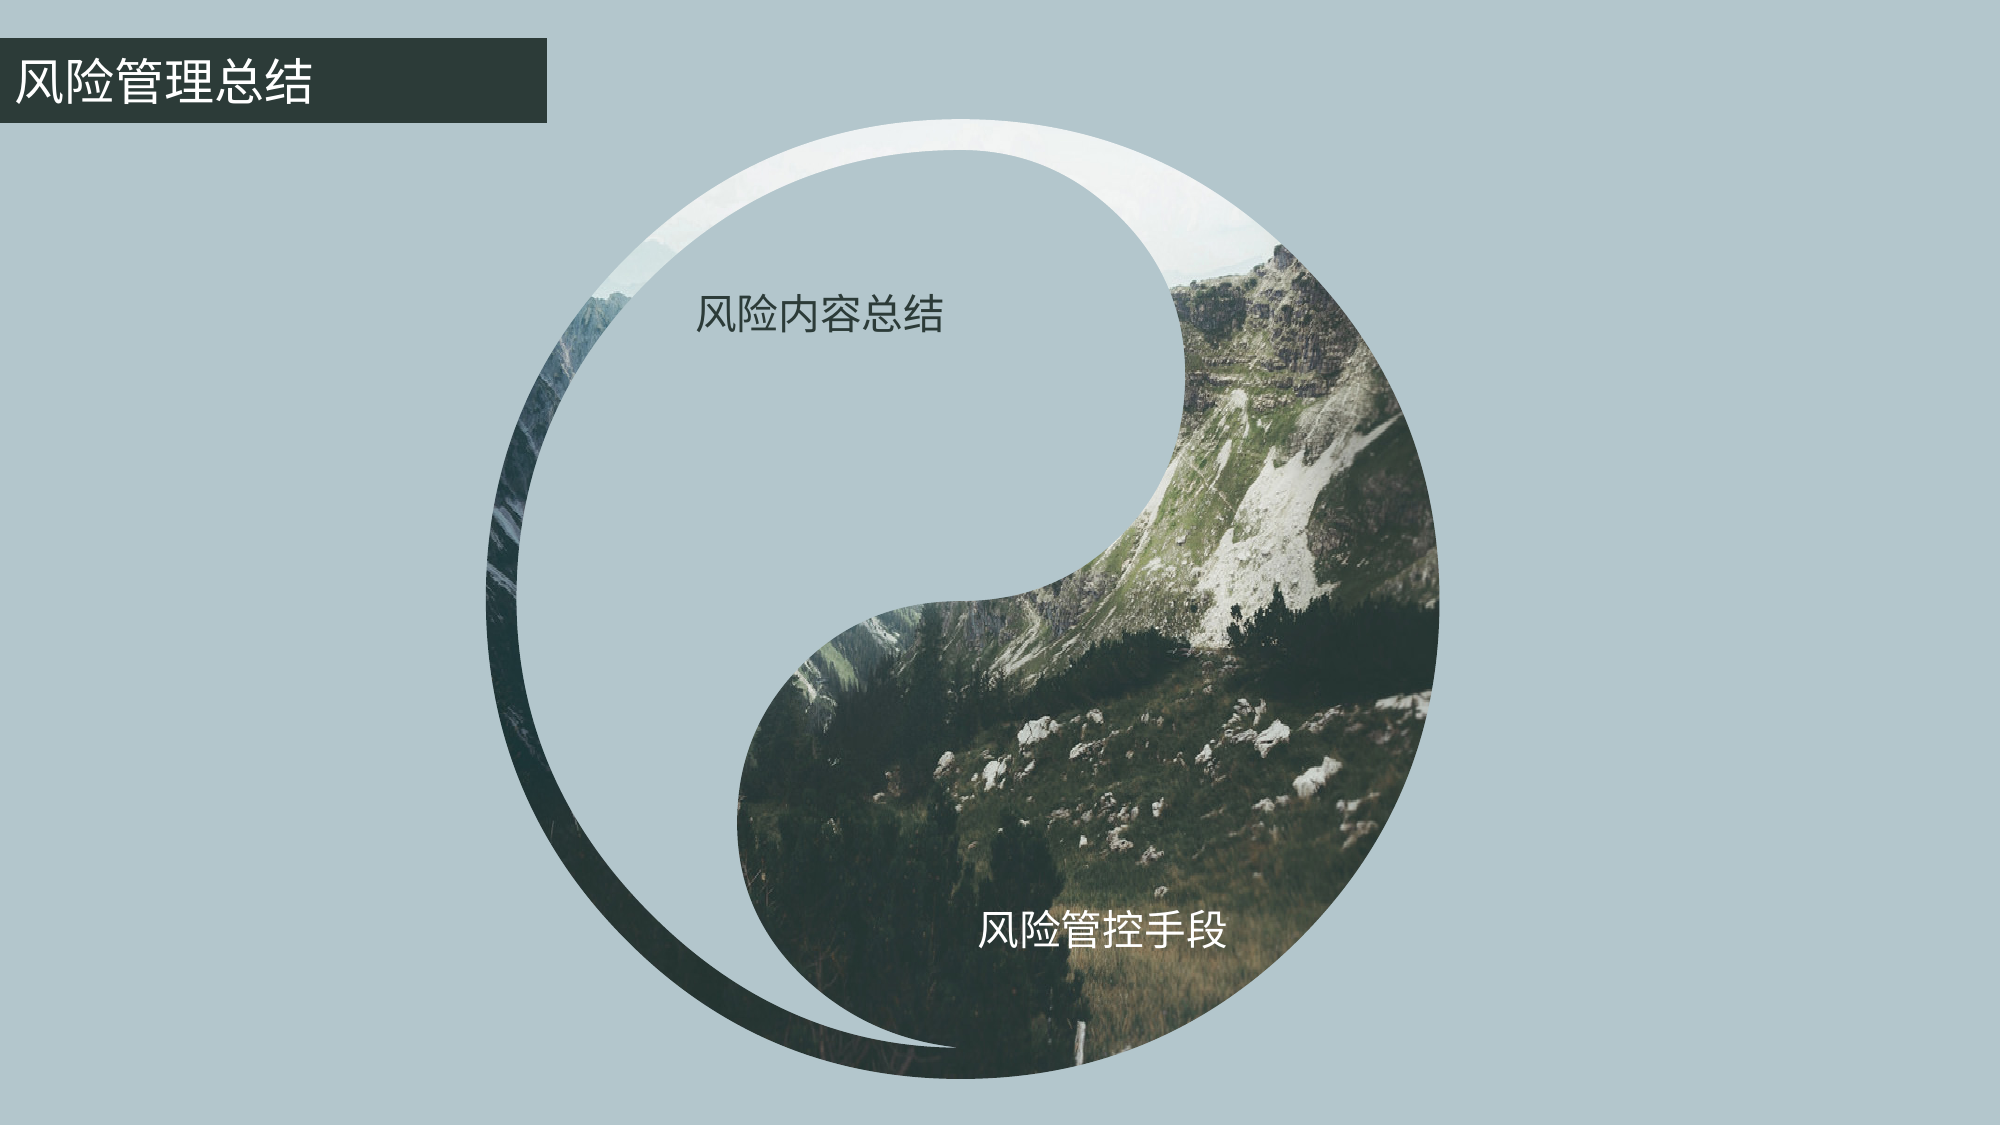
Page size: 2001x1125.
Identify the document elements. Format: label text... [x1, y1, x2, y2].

text_box 风险内容总结 [680, 280, 1048, 346]
text_box 风险管理总结 [0, 38, 547, 123]
text_box 风险管控手段 [962, 896, 1331, 961]
text_box [485, 119, 1440, 1079]
